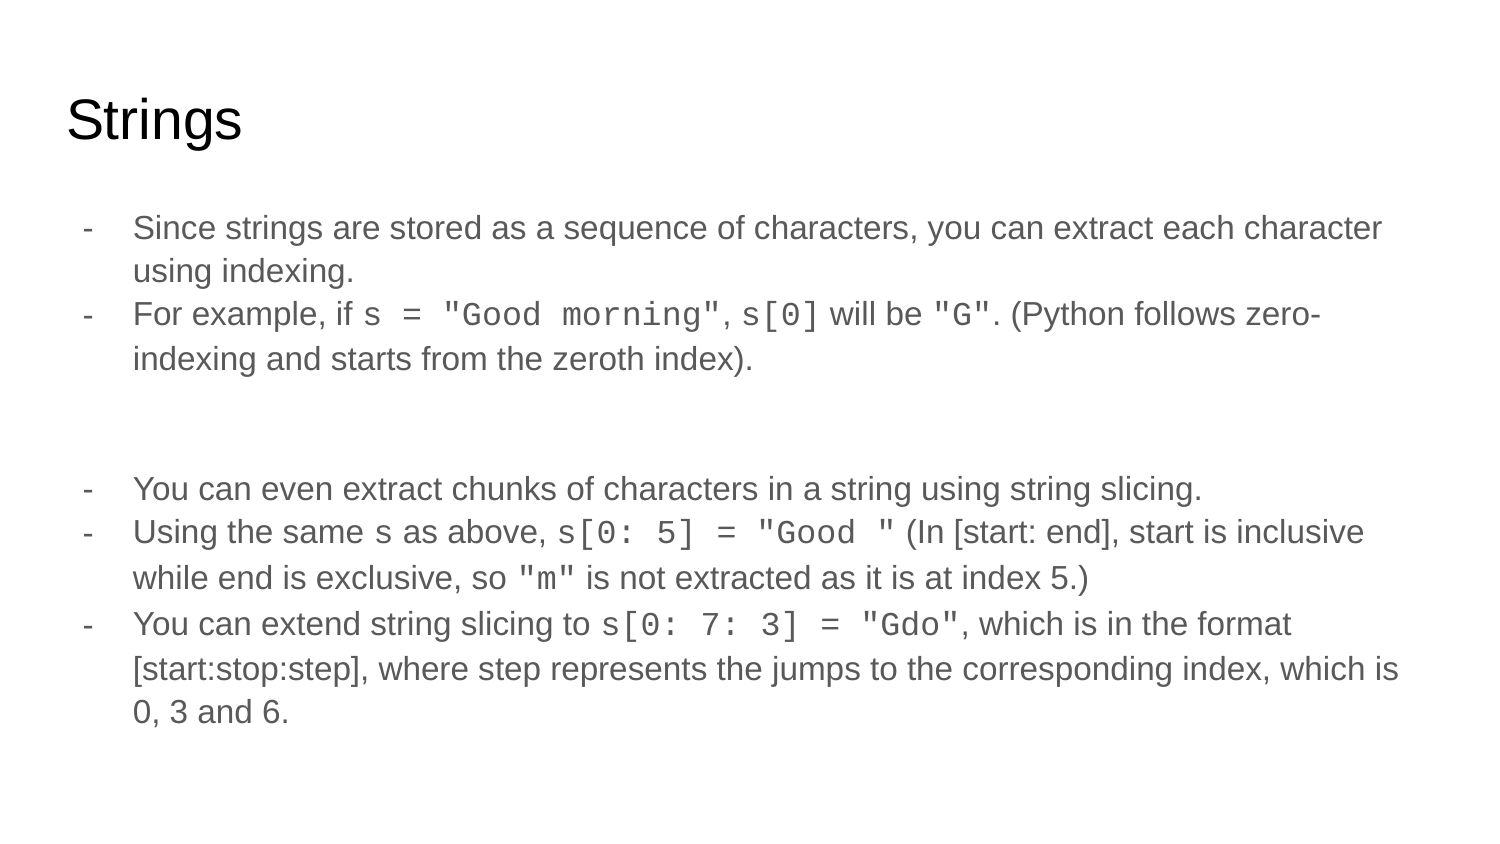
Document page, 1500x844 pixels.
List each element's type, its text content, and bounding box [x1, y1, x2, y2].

list Since strings are stored as a sequence of characters, you can extract each character using indexing. For example, if s = "Good morning", s[0] will be "G". (Python follows zero-indexing and starts from the zeroth index). You can even extract chunks of characters in a string using string slicing. Using the same s as above, s[0: 5] = "Good " (In [start: end], start is inclusive while end is exclusive, so "m" is not extracted as it is at index 5.) You can extend string slicing to s[0: 7: 3] = "Gdo", which is in the format [start:stop:step], where step represents the jumps to the corresponding index, which is 0, 3 and 6. [51, 189, 1449, 750]
title Strings [51, 72, 1449, 167]
